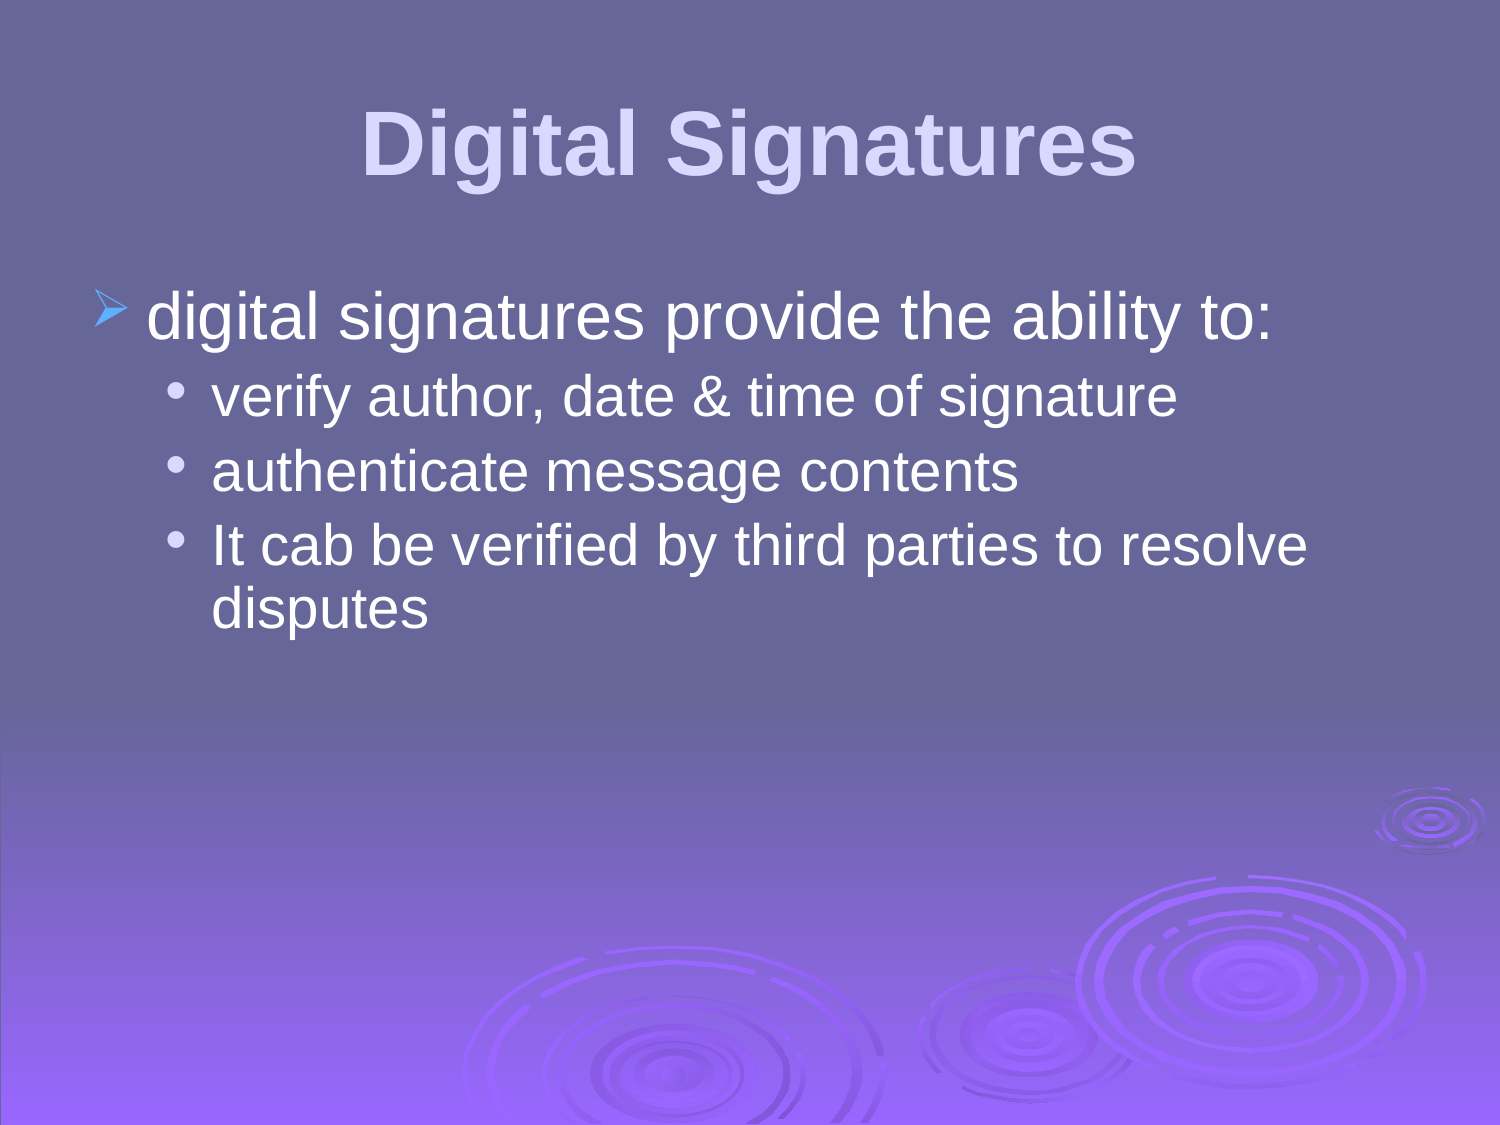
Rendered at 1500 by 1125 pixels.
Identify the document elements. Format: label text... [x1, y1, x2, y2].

list digital signatures provide the ability to: verify author, date & time of signature authenticate message contents It cab be verified by third parties to resolve disputes [74, 274, 1426, 1006]
title Digital Signatures [74, 45, 1426, 233]
